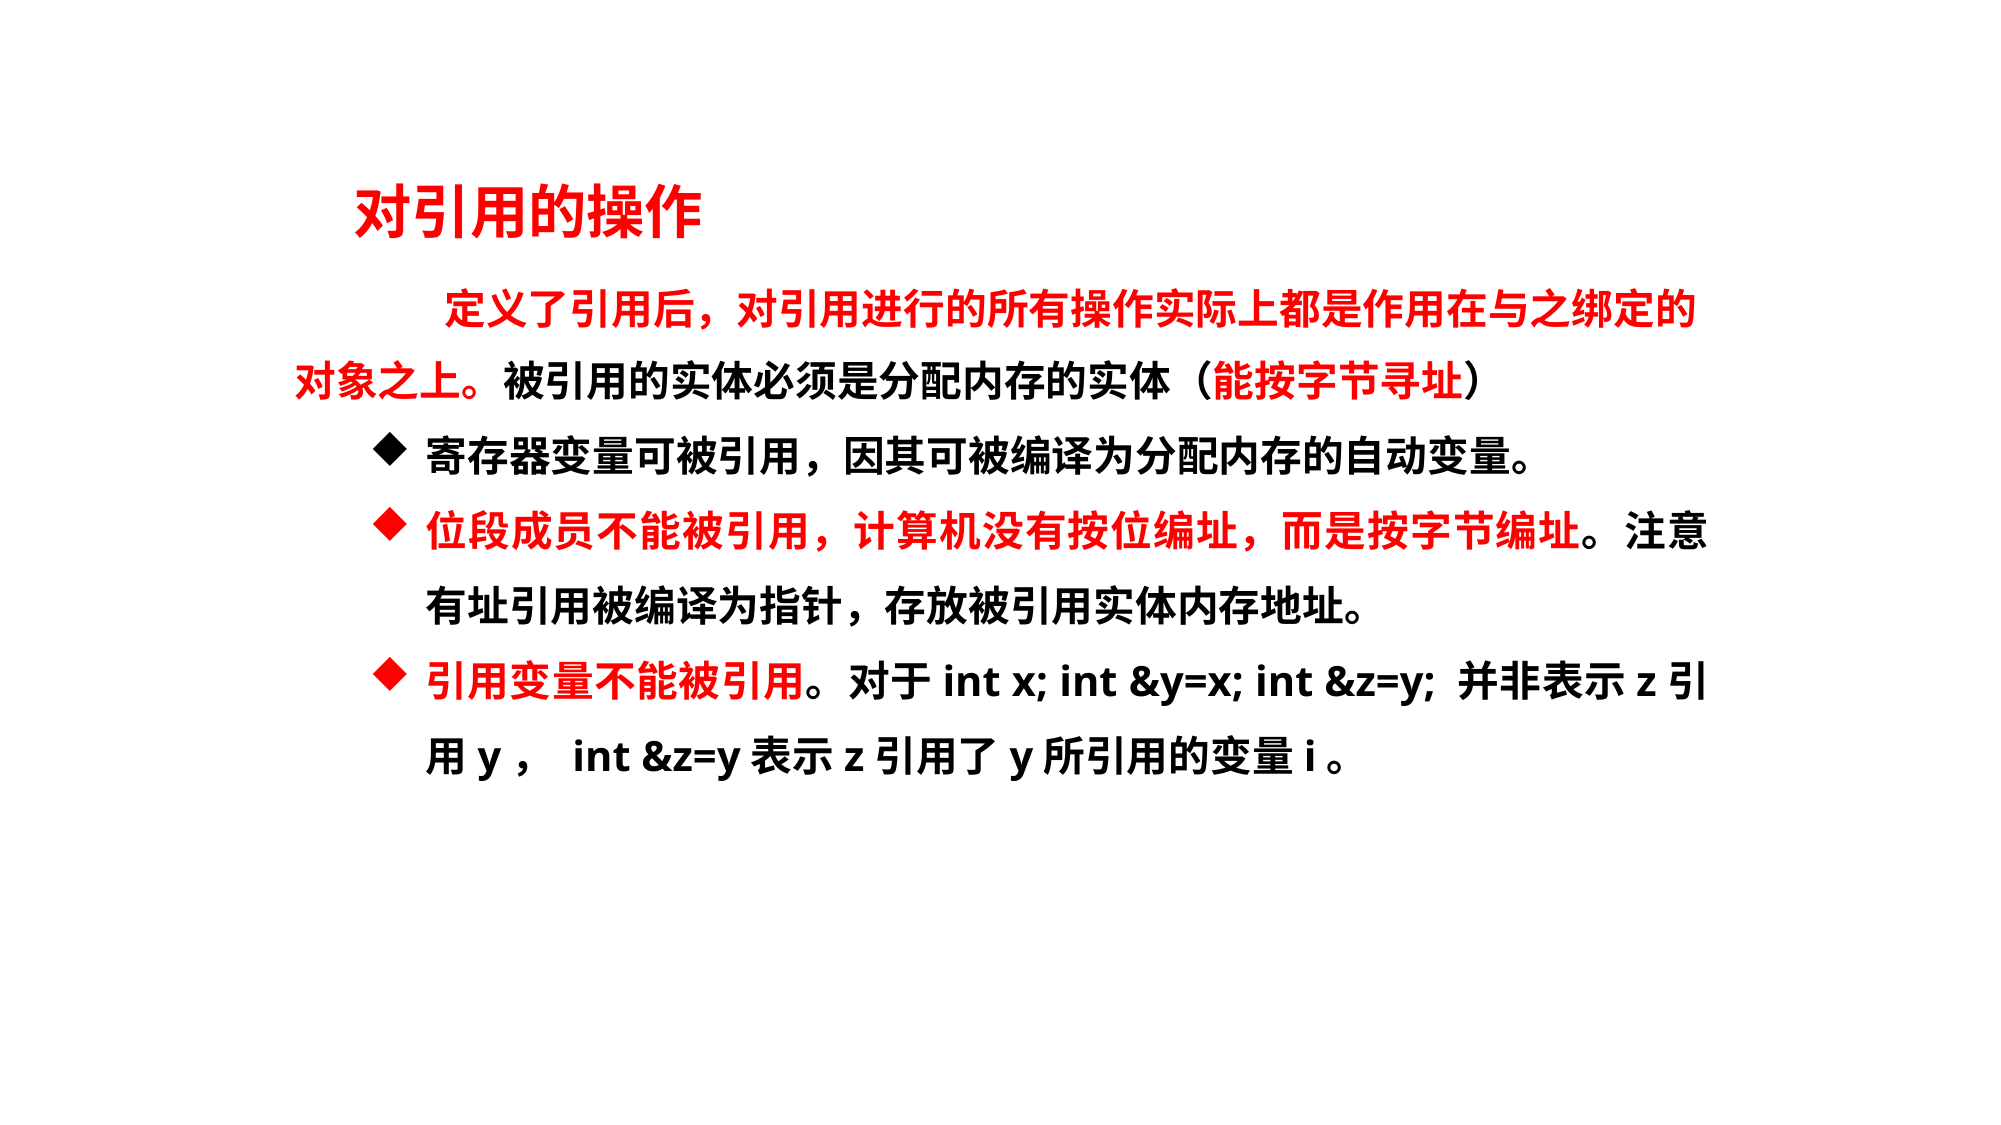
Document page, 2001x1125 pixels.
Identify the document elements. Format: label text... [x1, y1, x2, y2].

text_box 定义了引用后，对引用进行的所有操作实际上都是作用在与之绑定的对象之上。被引用的实体必须是分配内存的实体（能按字节寻址） 寄存器变量可被引用，因其可被编译为分配内存的自动变量。 位段成员不能被引用，计算机没有按位编址，而是按字节编址。注意有址引用被编译为指针，存放被引用实体内存地址。 引用变量不能被引用。对于int x; int &y=x; int &z=y; 并非表示z引用y， int &z=y表示z引用了y所引用的变量i。 [279, 243, 1724, 1125]
text_box 对引用的操作 [338, 141, 1614, 243]
